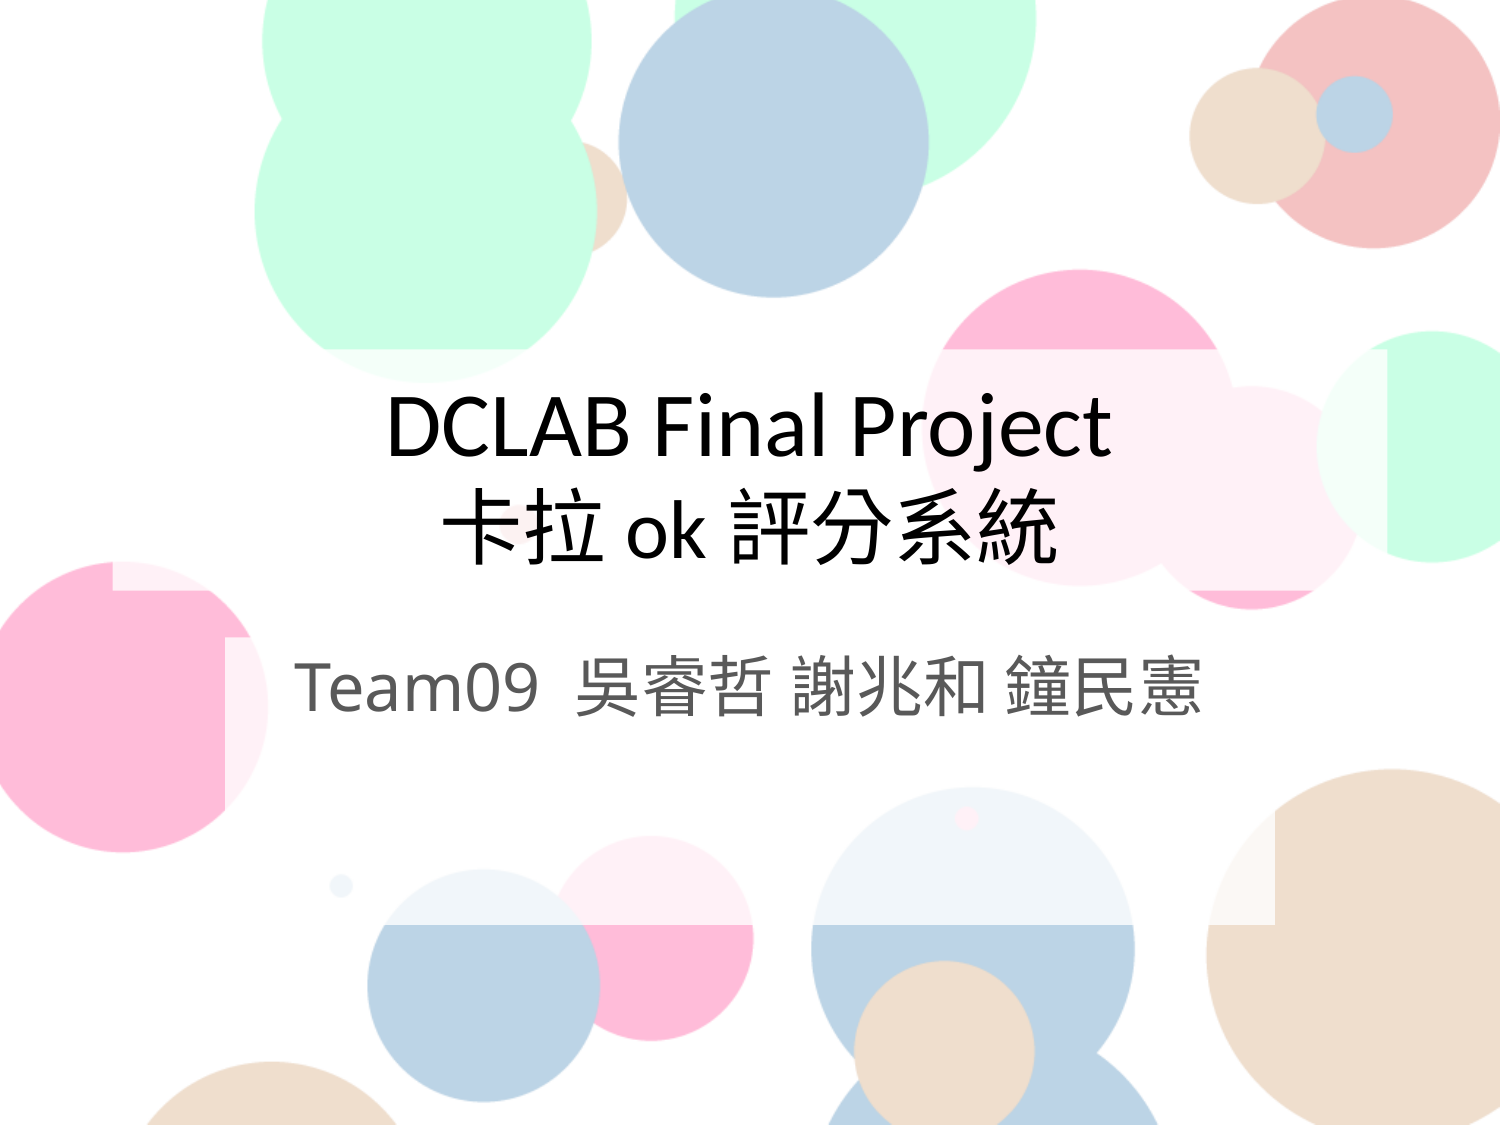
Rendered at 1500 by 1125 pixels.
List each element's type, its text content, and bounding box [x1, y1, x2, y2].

picture [0, 0, 1500, 1125]
subtitle Team09 吳睿哲 謝兆和 鐘民憲 [225, 637, 1275, 925]
title DCLAB Final Project 卡拉ok評分系統 [112, 349, 1388, 591]
